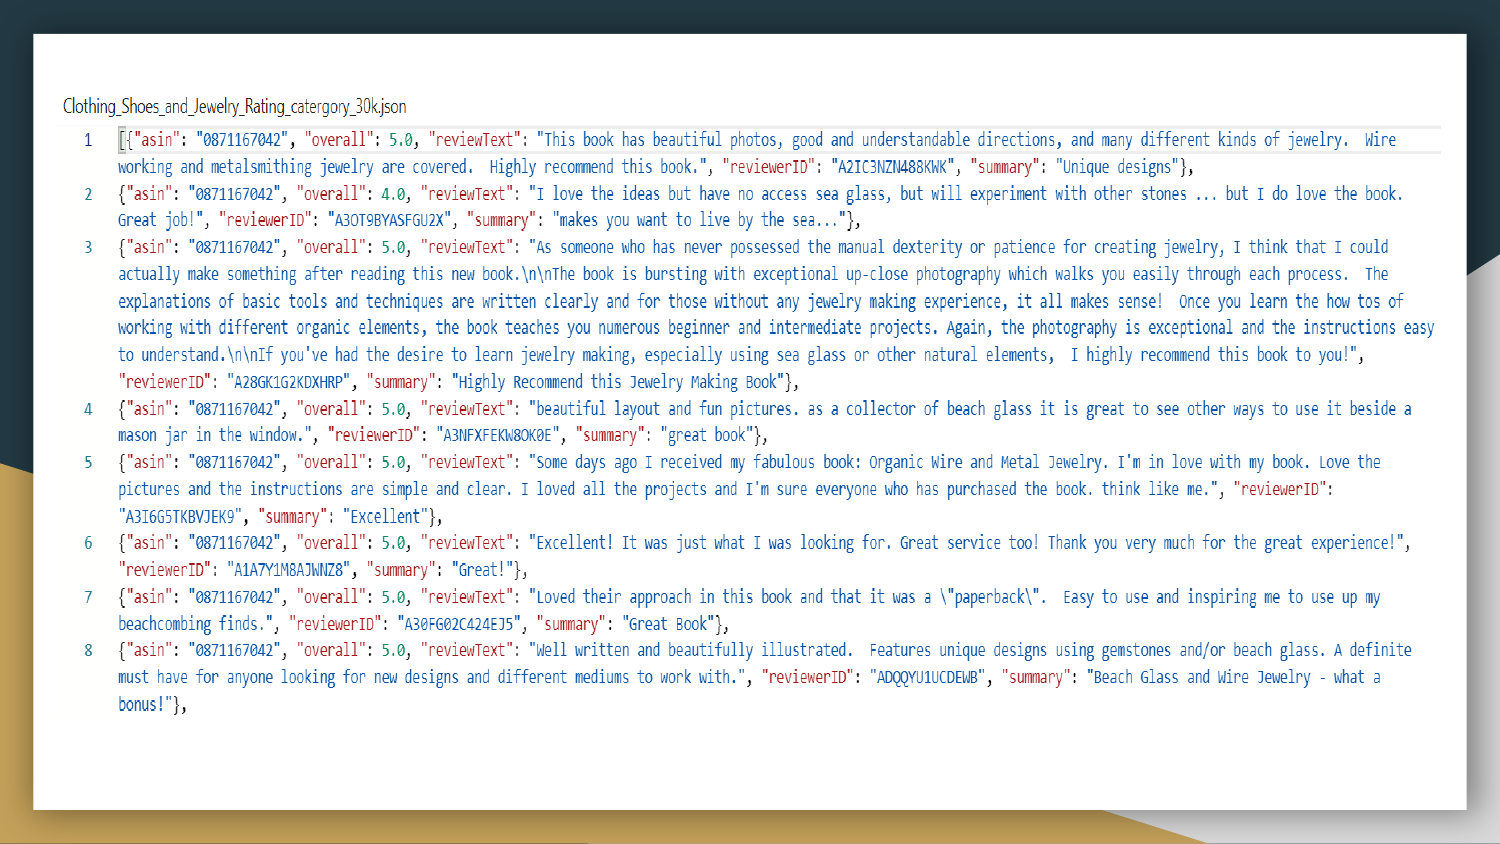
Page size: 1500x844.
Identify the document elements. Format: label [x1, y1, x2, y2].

picture [59, 93, 1441, 720]
